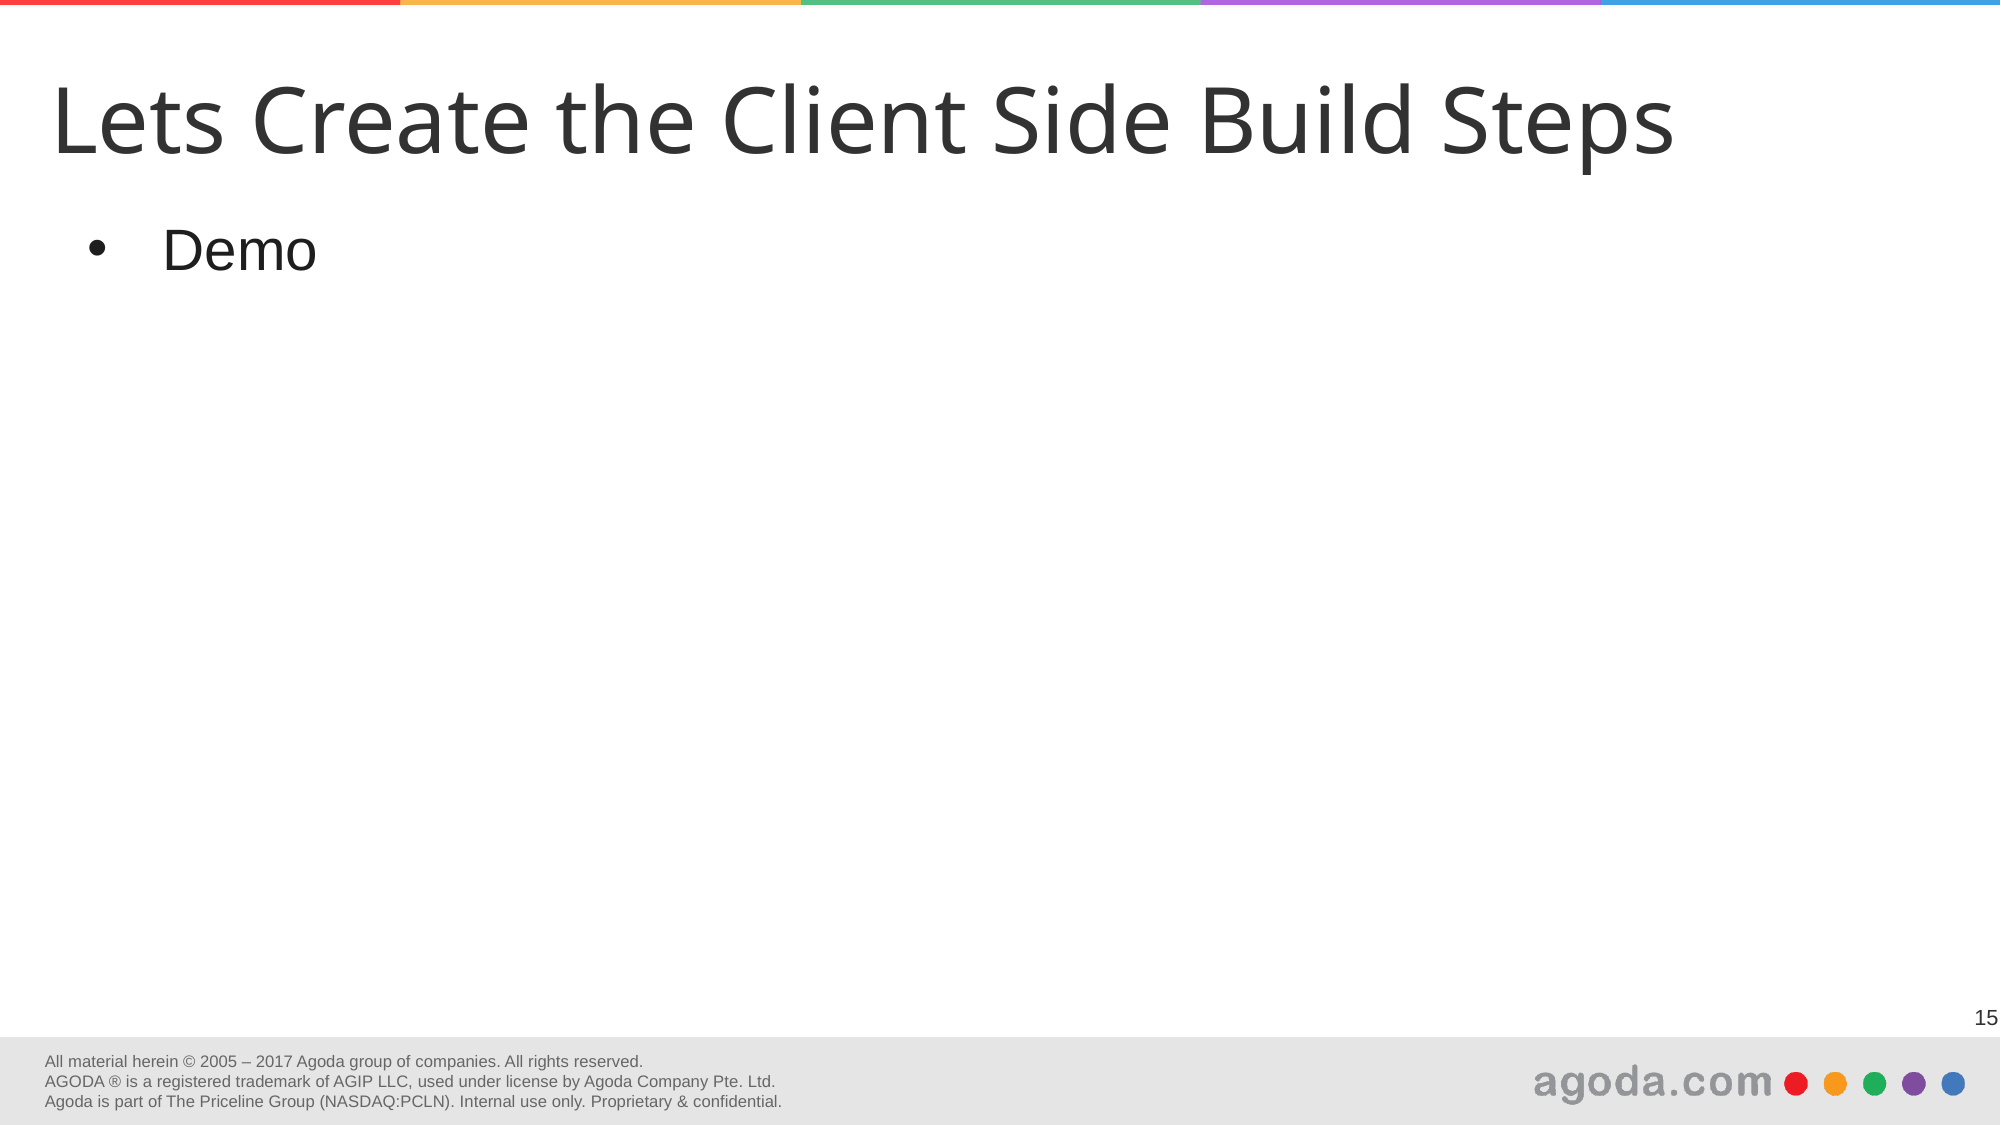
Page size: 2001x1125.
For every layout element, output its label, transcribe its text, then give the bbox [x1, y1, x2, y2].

list Lets Create the Client Side Build Steps [50, 45, 1963, 188]
picture [1512, 1049, 1988, 1119]
list Demo [50, 212, 1963, 950]
picture [0, 0, 2000, 8]
